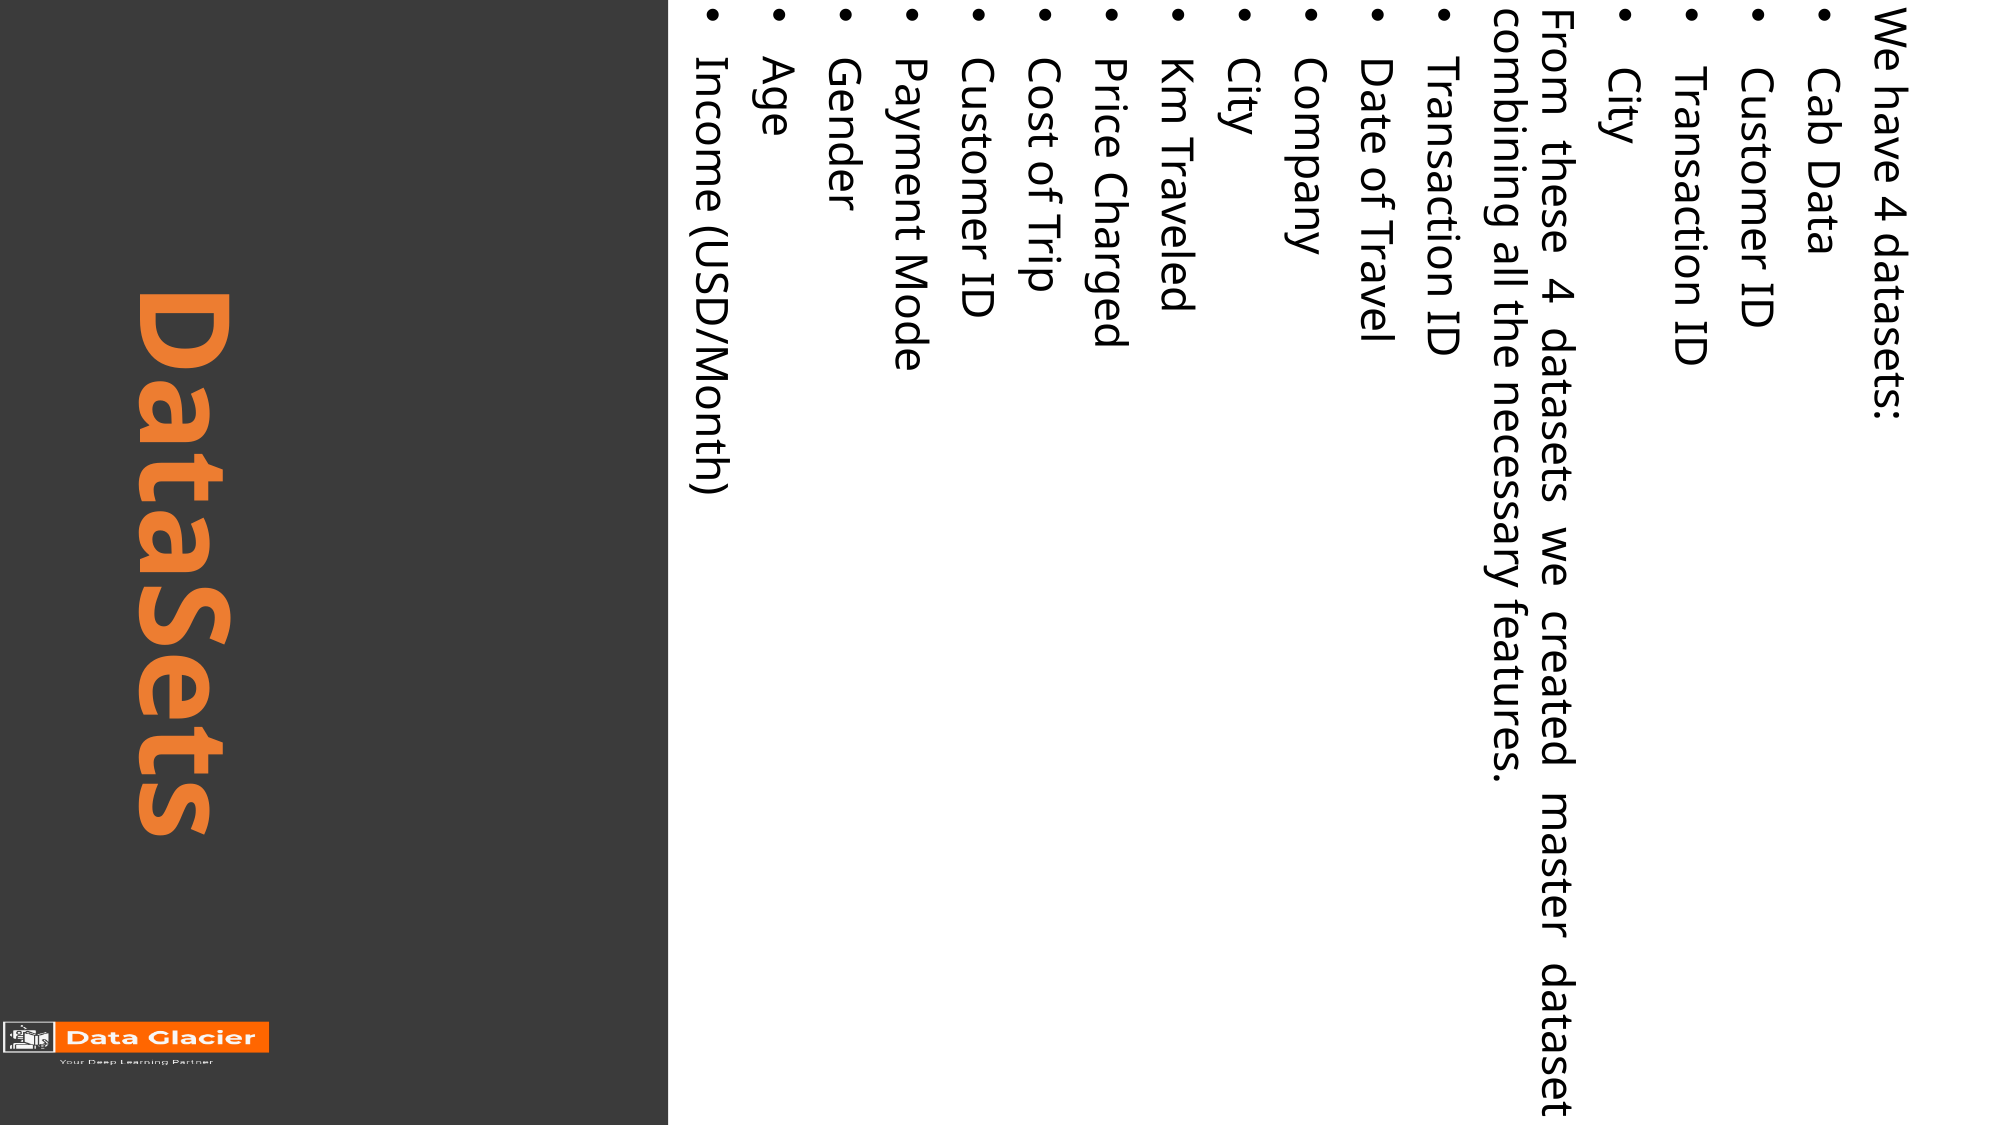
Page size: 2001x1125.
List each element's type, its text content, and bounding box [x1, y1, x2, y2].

picture [0, 961, 272, 1125]
title DataSets [0, 0, 668, 1125]
subtitle We have 4 datasets: Cab Data Customer ID Transaction ID City From these 4 datasets we created master dataset combining all the necessary features. Transaction ID Date of Travel Company City Km Traveled Price Charged Cost of Trip Customer ID Payment Mode Gender Age Income (USD/Month) [668, 0, 2000, 1125]
